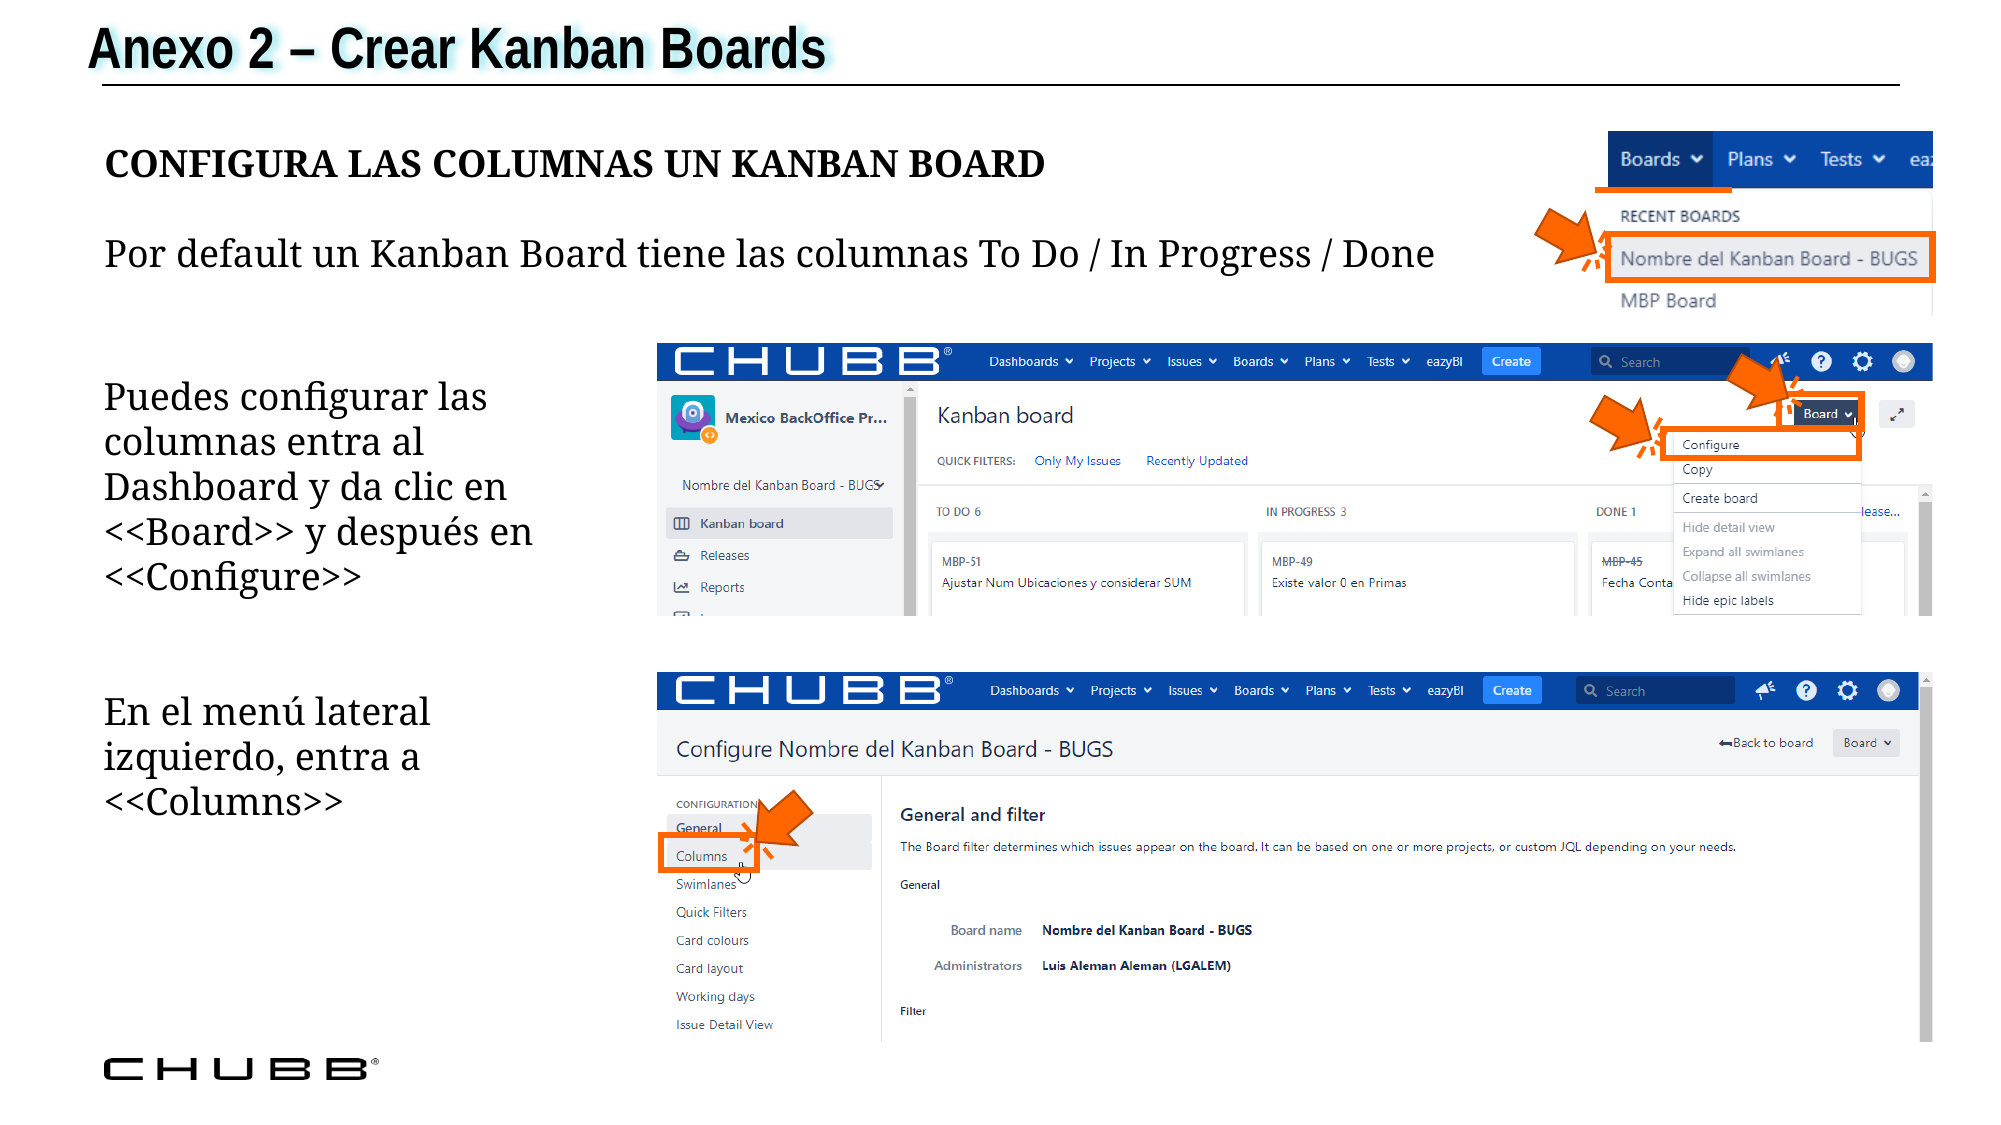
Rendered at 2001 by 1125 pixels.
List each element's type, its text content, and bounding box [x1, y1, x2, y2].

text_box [1546, 202, 1606, 280]
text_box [1738, 347, 1798, 425]
picture [104, 1058, 379, 1080]
picture [657, 672, 1933, 1042]
picture [657, 343, 1933, 616]
text_box Anexo 2 – Crear Kanban Boards [87, 12, 1913, 100]
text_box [1602, 389, 1661, 467]
picture [1608, 131, 1933, 317]
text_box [744, 788, 803, 866]
text_box CONFIGURA LAS COLUMNAS UN KANBAN BOARD Por default un Kanban Board tiene las columnas To Do / In Progress / Done [89, 87, 1609, 283]
text_box Puedes configurar las columnas entra al Dashboard y da clic en <<Board>> y después en <<Configure>> En el menú lateral izquierdo, entra a <<Columns>> [88, 275, 637, 831]
